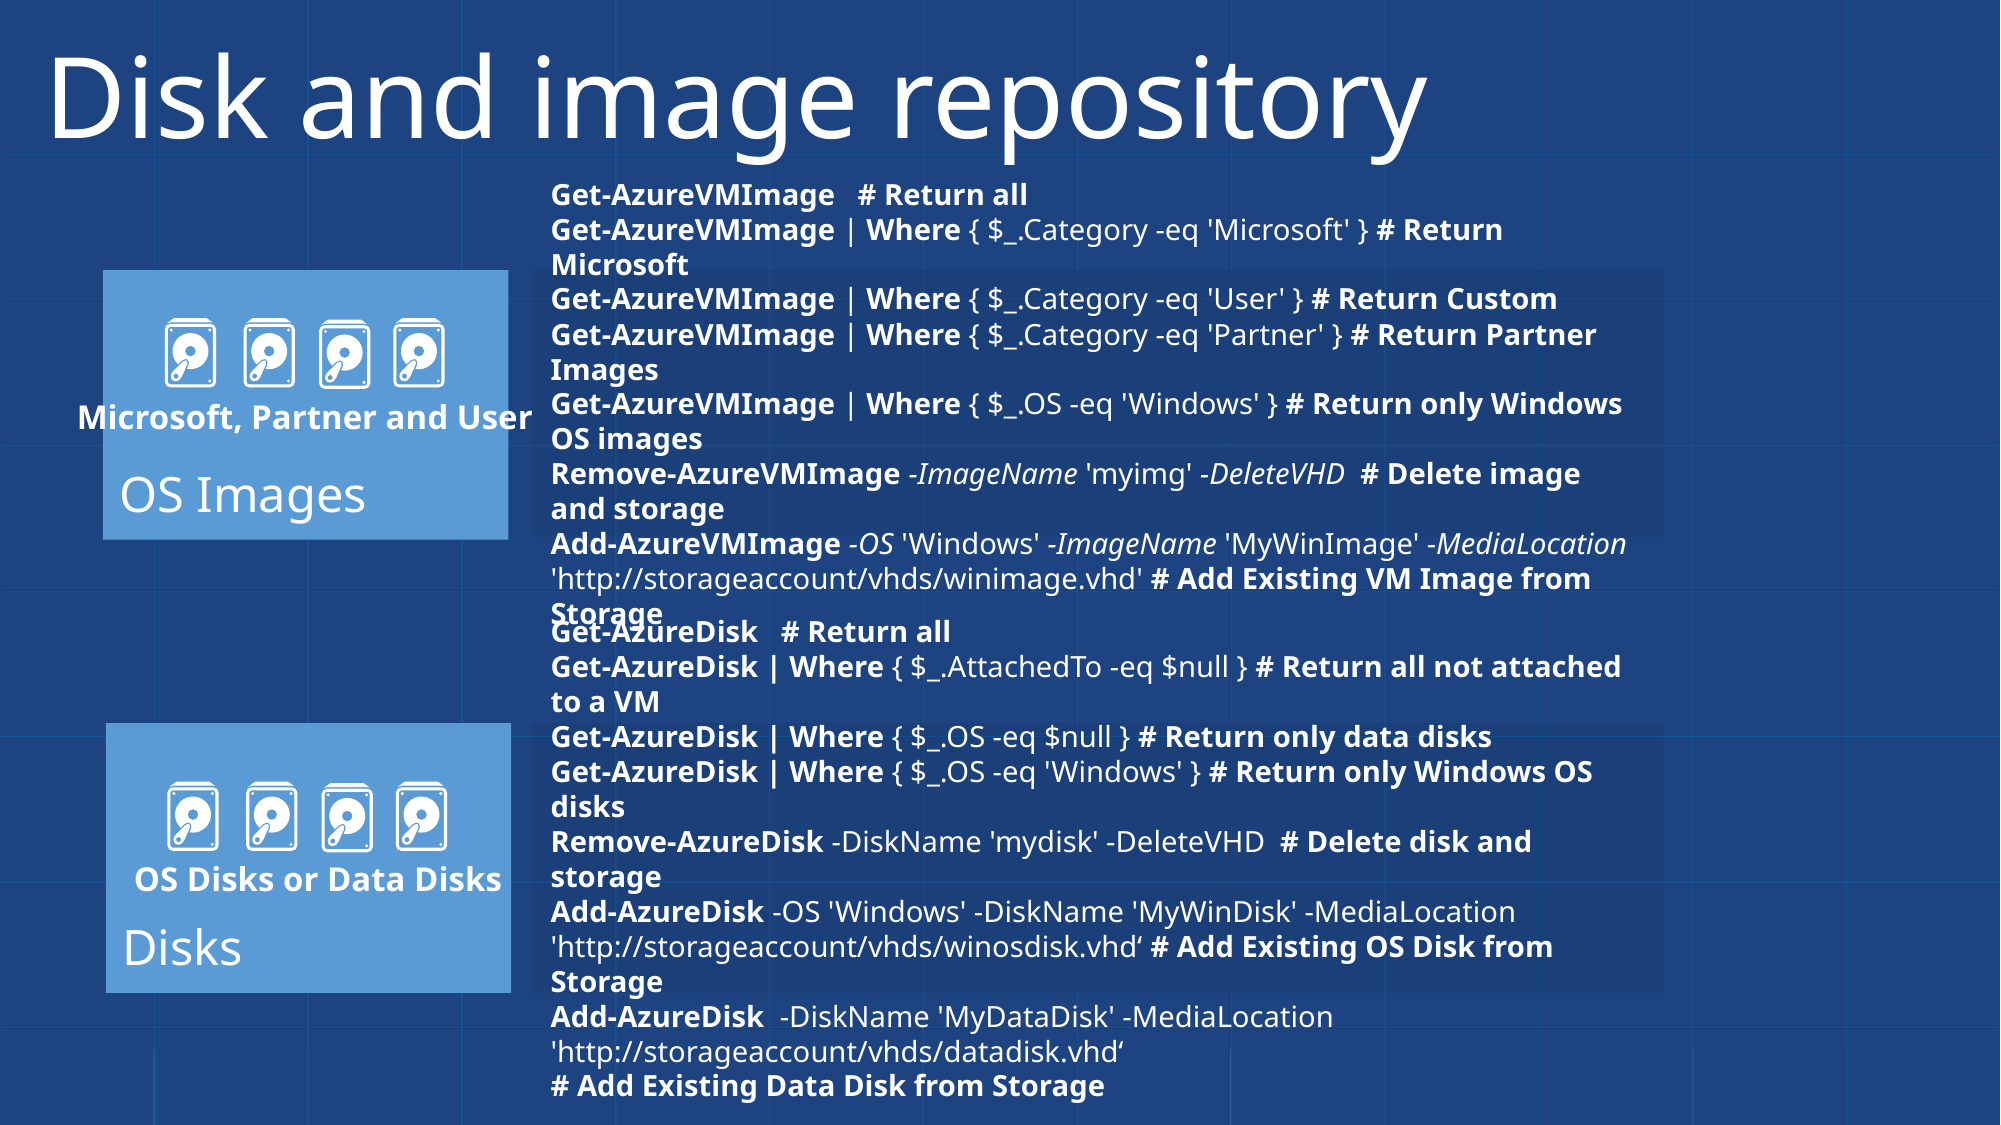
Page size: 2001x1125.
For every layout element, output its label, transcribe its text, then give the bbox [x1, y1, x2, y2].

title Disk and image repository [29, 0, 2000, 171]
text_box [99, 270, 1664, 993]
picture [1, 0, 1999, 1125]
